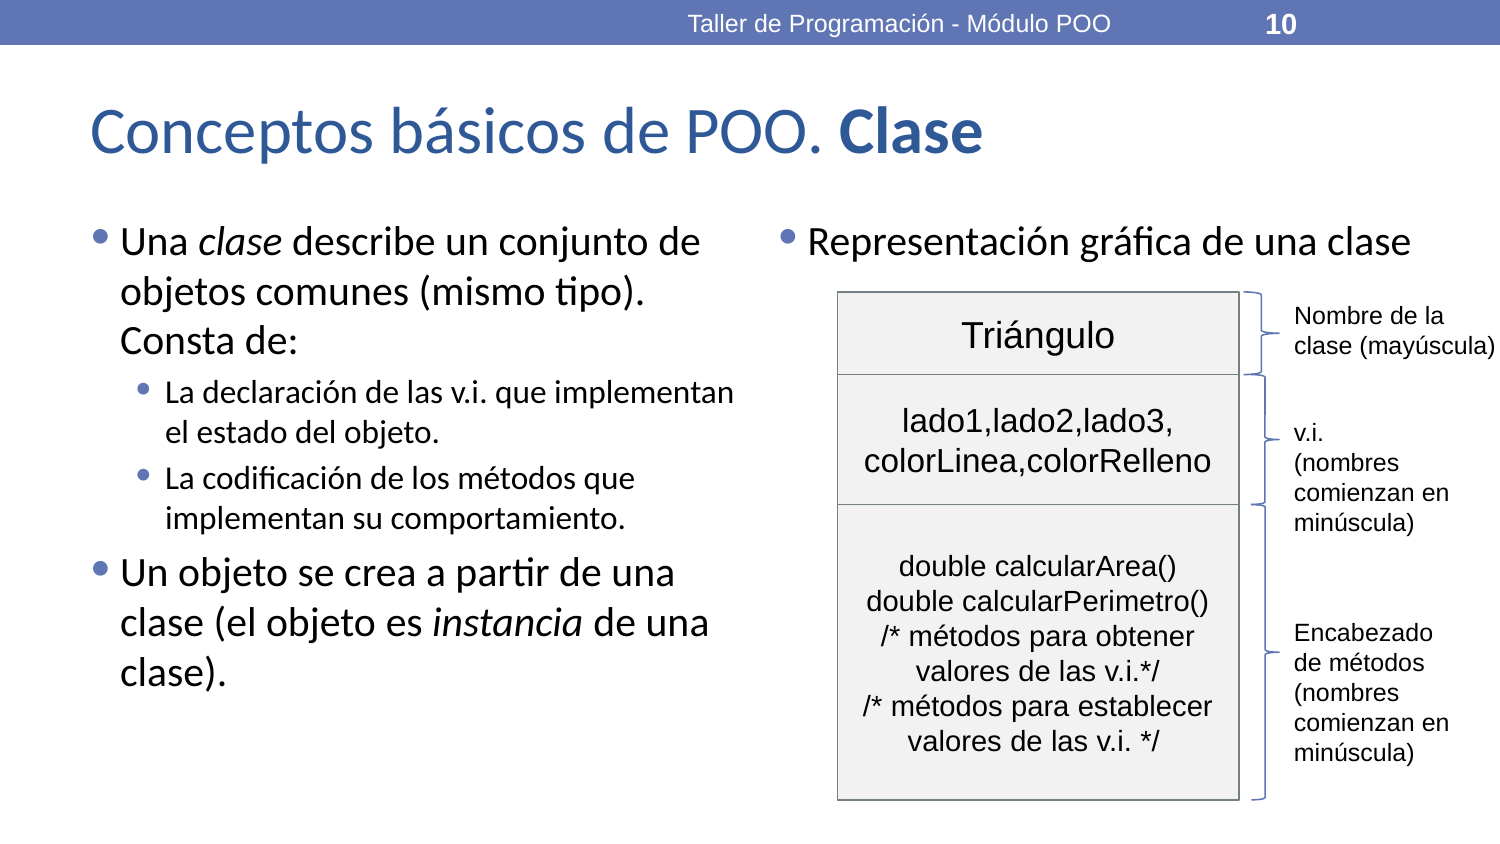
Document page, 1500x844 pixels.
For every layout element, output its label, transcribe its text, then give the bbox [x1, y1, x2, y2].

title Conceptos básicos de POO. Clase [75, 65, 1425, 188]
slide_number 10 [1250, 2, 1425, 43]
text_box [836, 291, 1500, 801]
footer Taller de Programación - Módulo POO [562, 2, 1238, 43]
list Una clase describe un conjunto de objetos comunes (mismo tipo). Consta de: La declaración de las v.i. que implementan el estado del objeto. La codificación de los métodos que implementan su comportamiento. Un objeto se crea a partir de una clase (el objeto es instancia de una clase). [75, 205, 762, 787]
list Representación gráfica de una clase [762, 205, 1500, 787]
